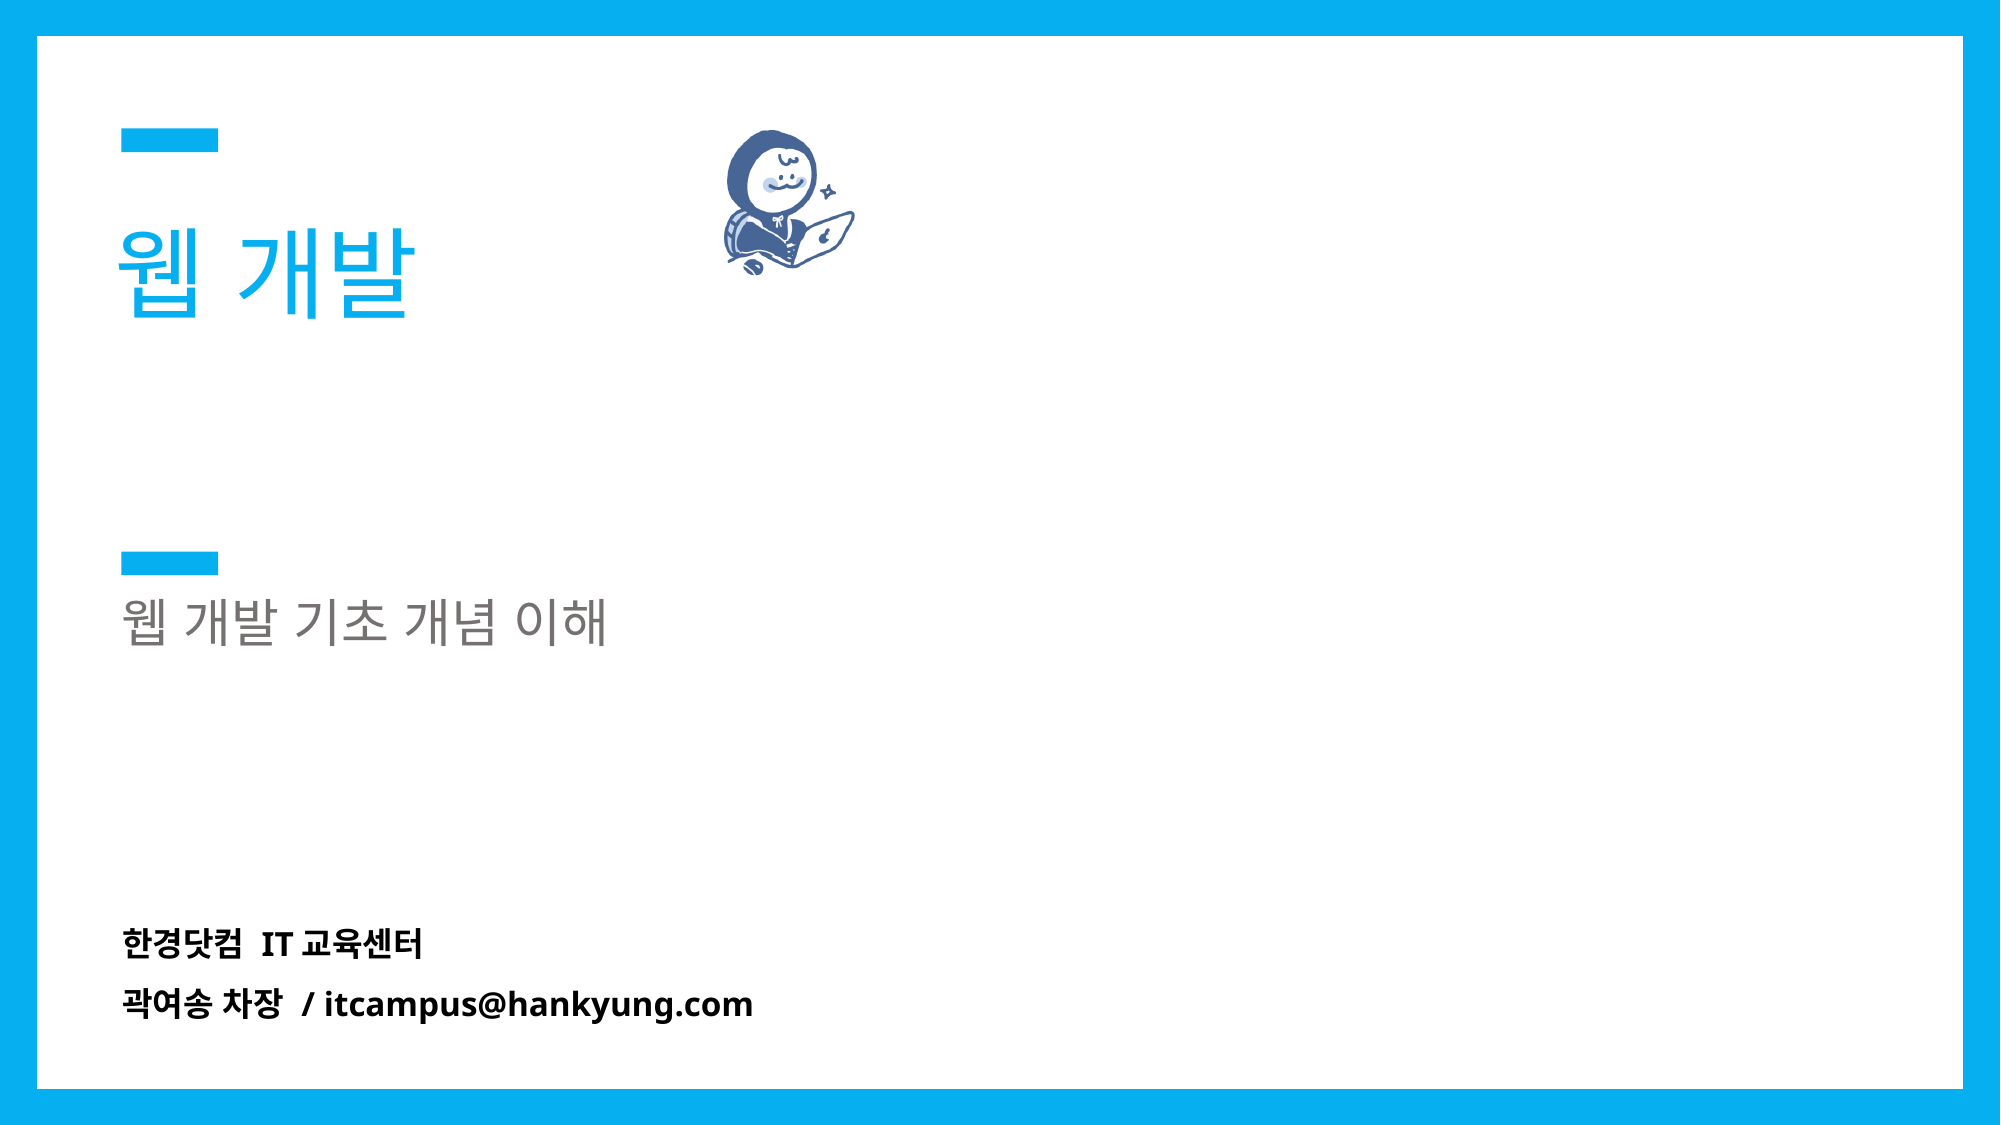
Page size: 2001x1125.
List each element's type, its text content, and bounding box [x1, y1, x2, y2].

text_box [120, 550, 219, 576]
text_box 웹 개발 [99, 125, 965, 417]
picture [681, 94, 879, 310]
text_box 한경닷컴 IT교육센터 곽여송 차장 / itcampus@hankyung.com [107, 865, 1074, 1031]
text_box [120, 127, 219, 153]
text_box 웹 개발 기초 개념 이해 [106, 543, 1073, 661]
